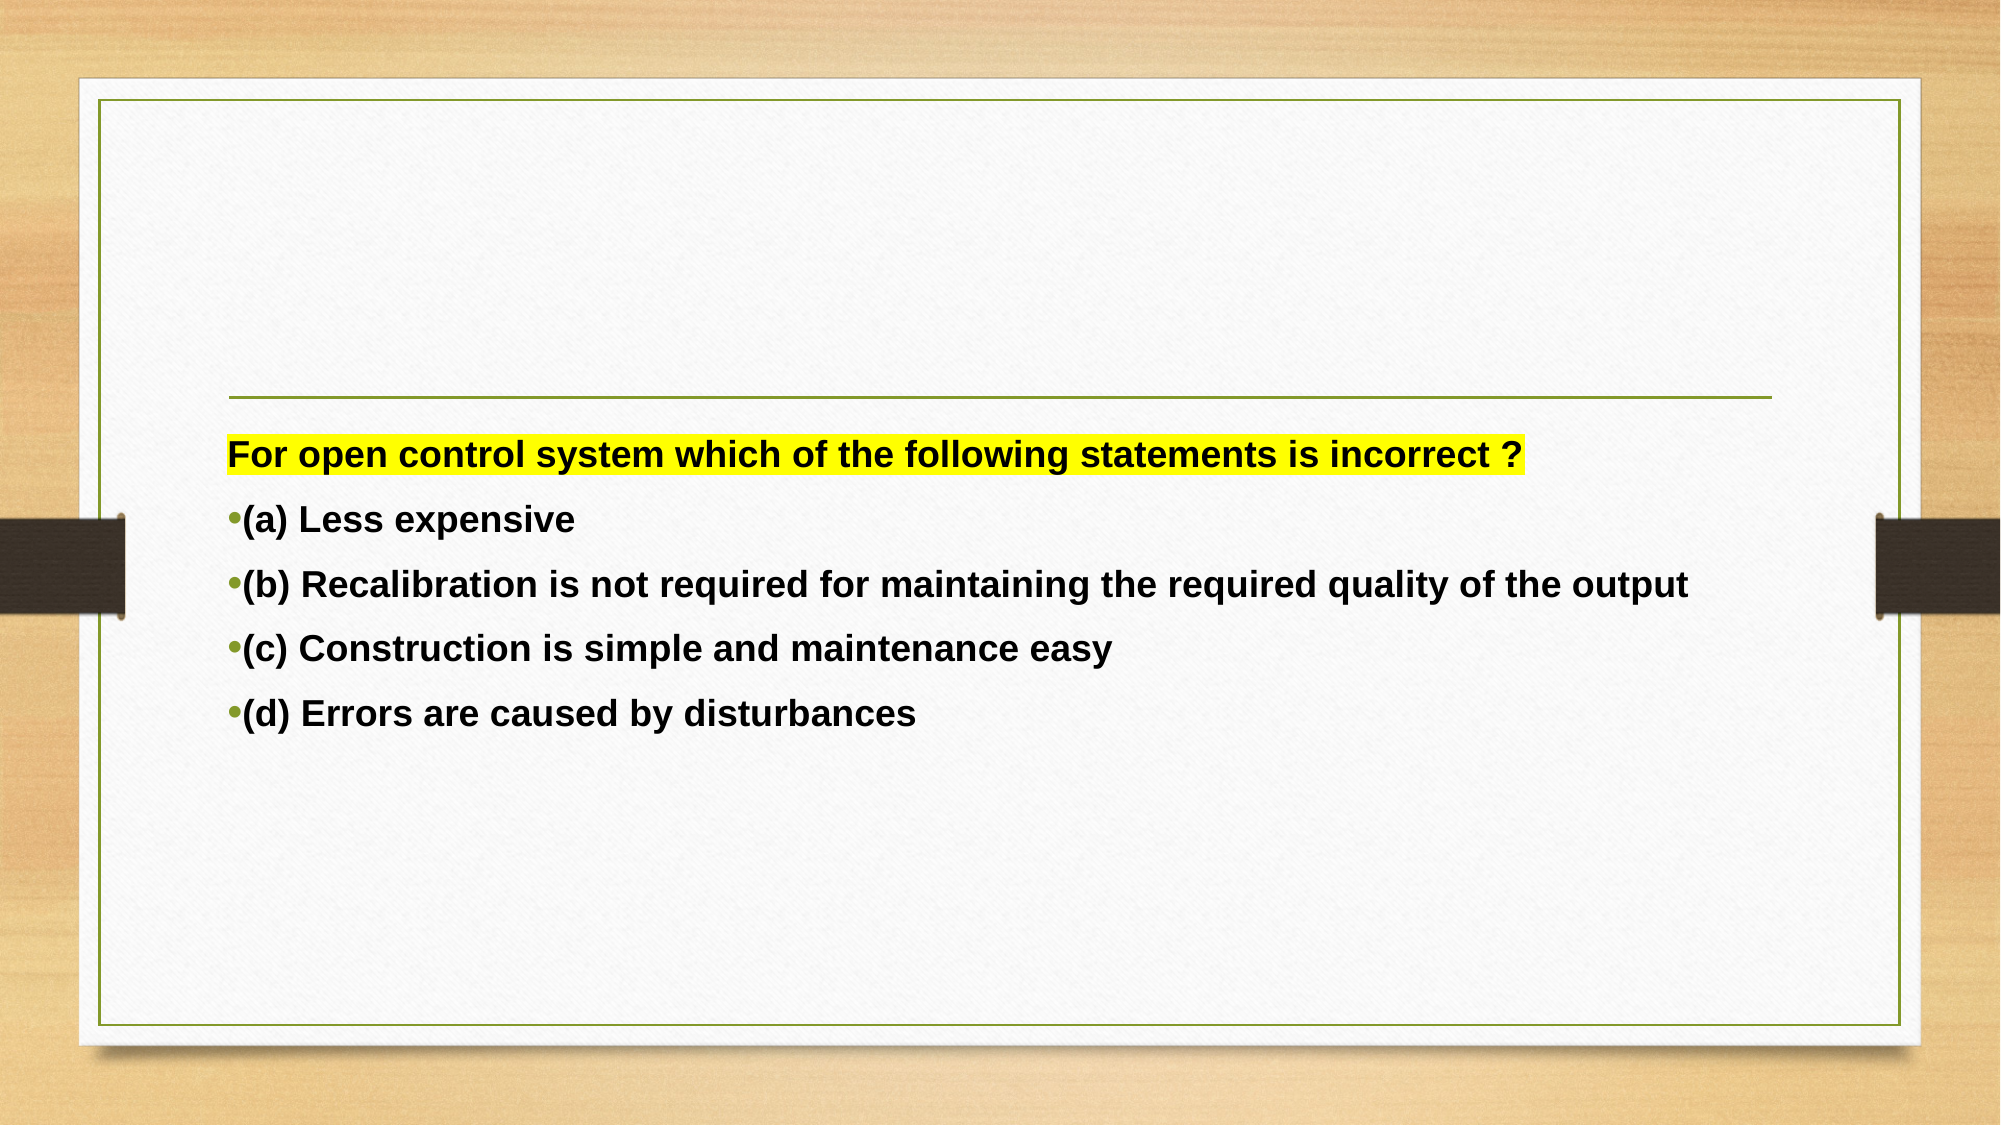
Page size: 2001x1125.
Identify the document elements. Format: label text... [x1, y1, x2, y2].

list For open control system which of the following statements is incorrect ? (a) Less expensive (b) Recalibration is not required for maintaining the required quality of the output (c) Construction is simple and maintenance easy (d) Errors are caused by disturbances [212, 419, 1788, 964]
picture [0, 0, 2001, 1125]
